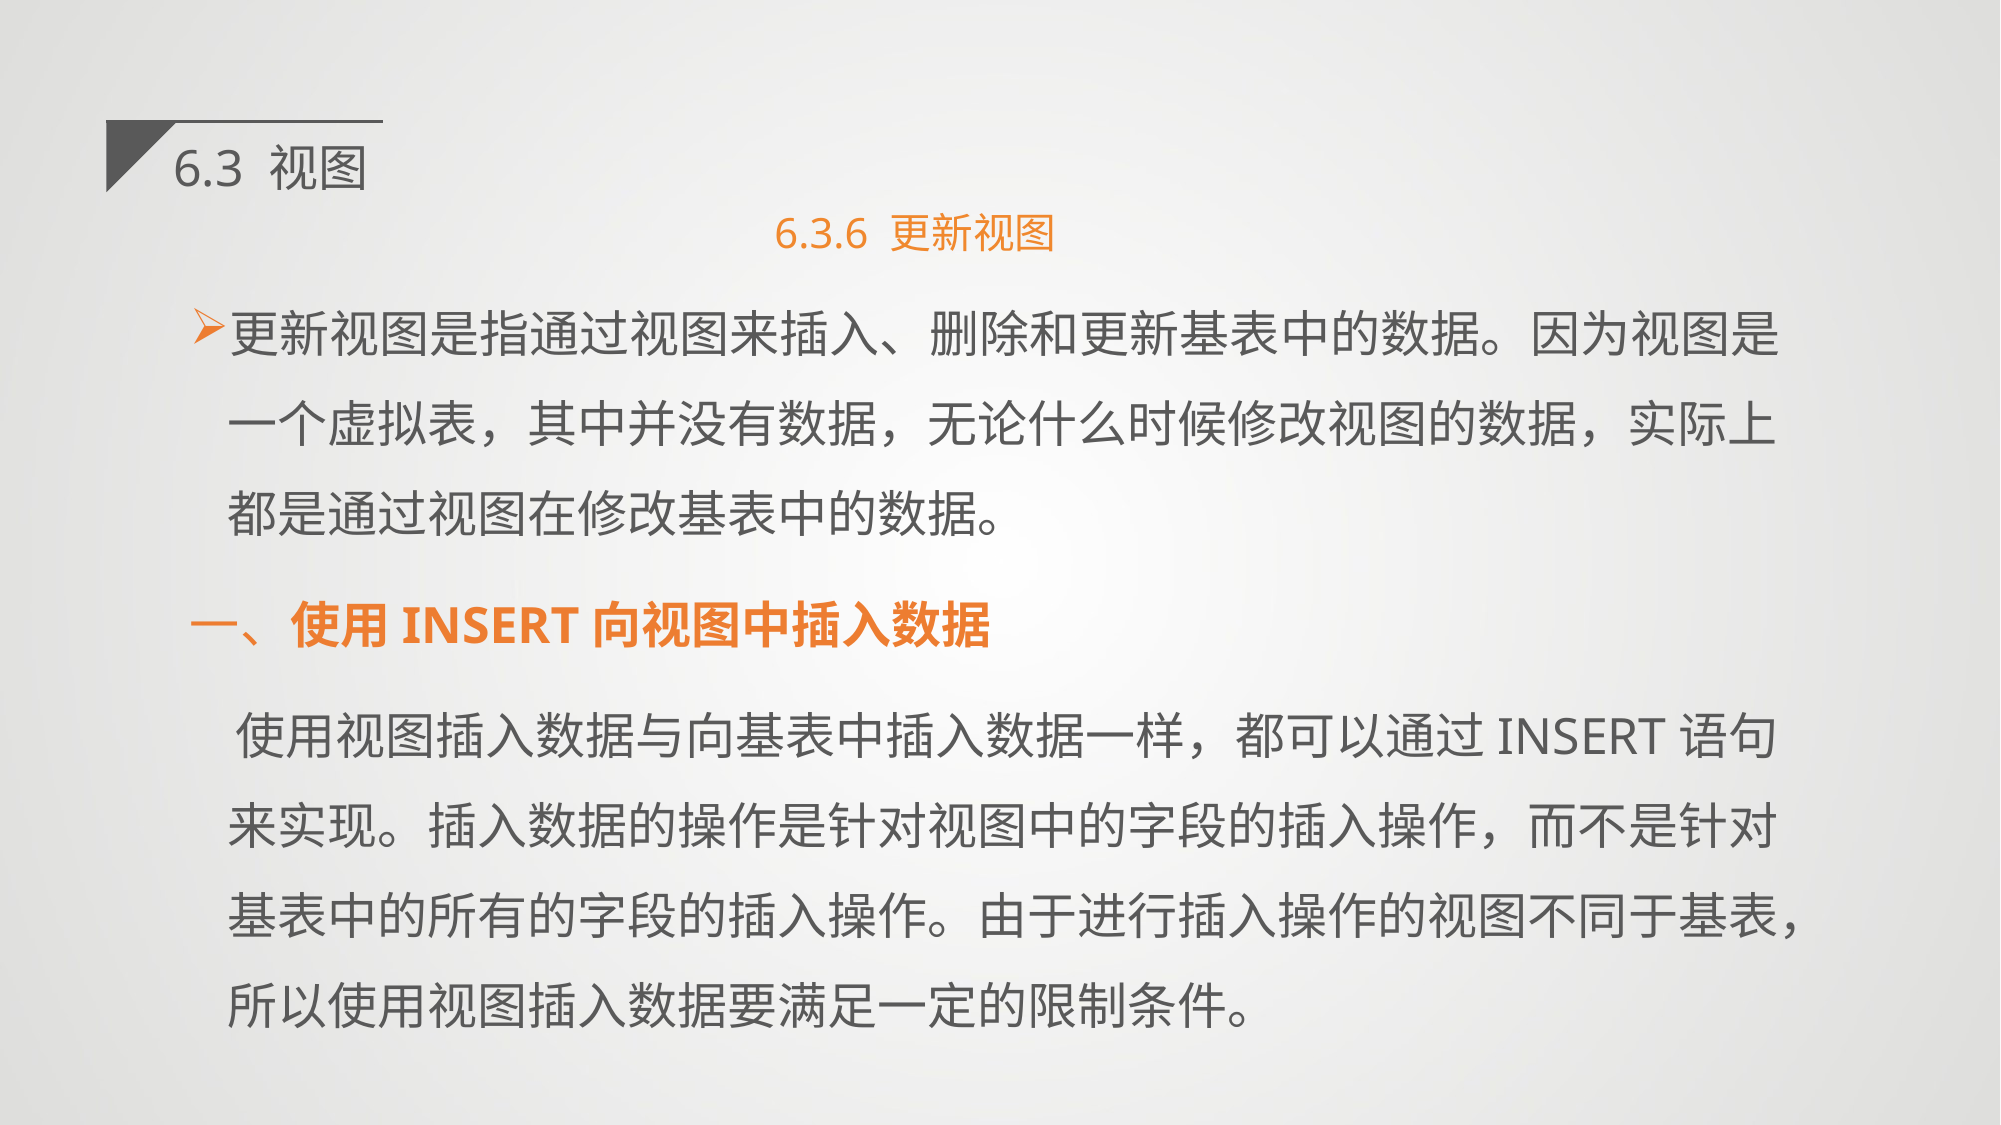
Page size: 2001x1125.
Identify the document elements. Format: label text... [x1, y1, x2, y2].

picture [0, 0, 2001, 1125]
text_box 6.3 视图 [158, 103, 752, 230]
text_box 6.3.6 更新视图 [759, 174, 1072, 264]
list 更新视图是指通过视图来插入、删除和更新基表中的数据。因为视图是一个虚拟表，其中并没有数据，无论什么时候修改视图的数据，实际上都是通过视图在修改基表中的数据。 一、使用INSERT向视图中插入数据 使用视图插入数据与向基表中插入数据一样，都可以通过INSERT语句来实现。插入数据的操作是针对视图中的字段的插入操作，而不是针对基表中的所有的字段的插入操作。由于进行插入操作的视图不同于基表，所以使用视图插入数据要满足一定的限制条件。 [174, 264, 1826, 1125]
text_box [105, 120, 178, 195]
